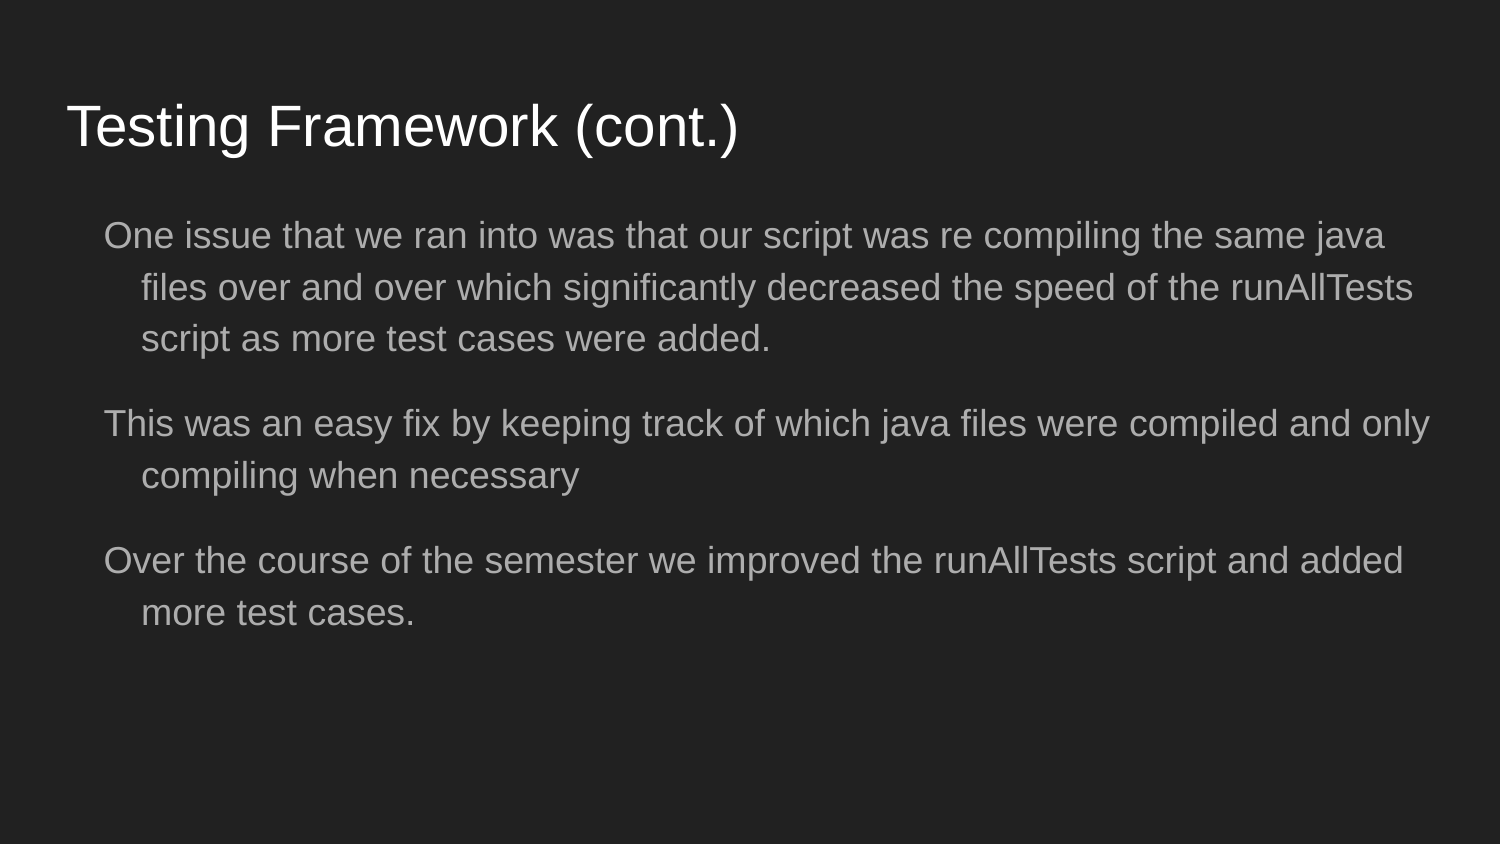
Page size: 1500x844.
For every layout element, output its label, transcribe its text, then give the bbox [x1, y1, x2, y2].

title Testing Framework (cont.) [51, 72, 1449, 167]
list One issue that we ran into was that our script was re compiling the same java files over and over which significantly decreased the speed of the runAllTests script as more test cases were added. This was an easy fix by keeping track of which java files were compiled and only compiling when necessary Over the course of the semester we improved the runAllTests script and added more test cases. [51, 189, 1449, 750]
